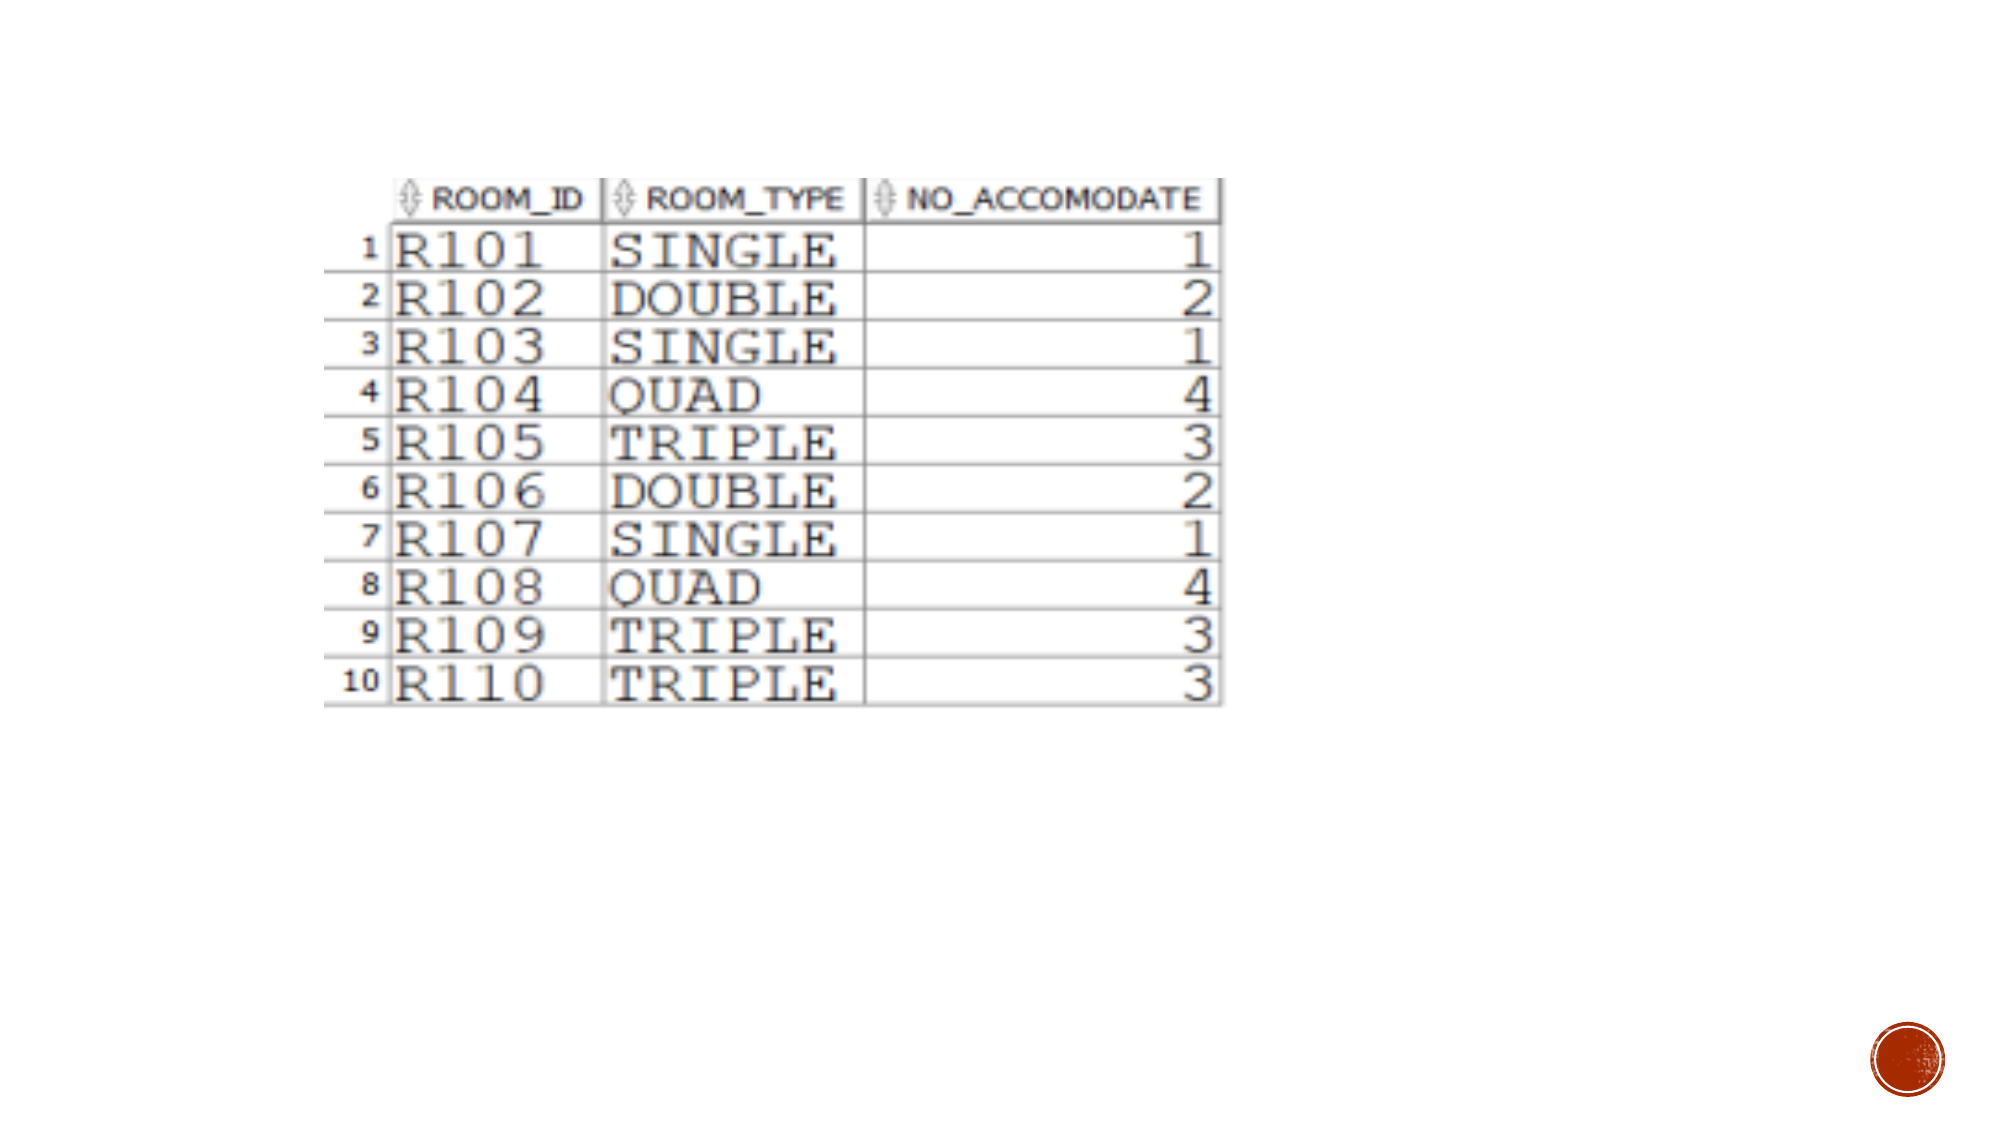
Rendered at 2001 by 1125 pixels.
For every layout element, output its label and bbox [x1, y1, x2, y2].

picture [324, 178, 1238, 718]
